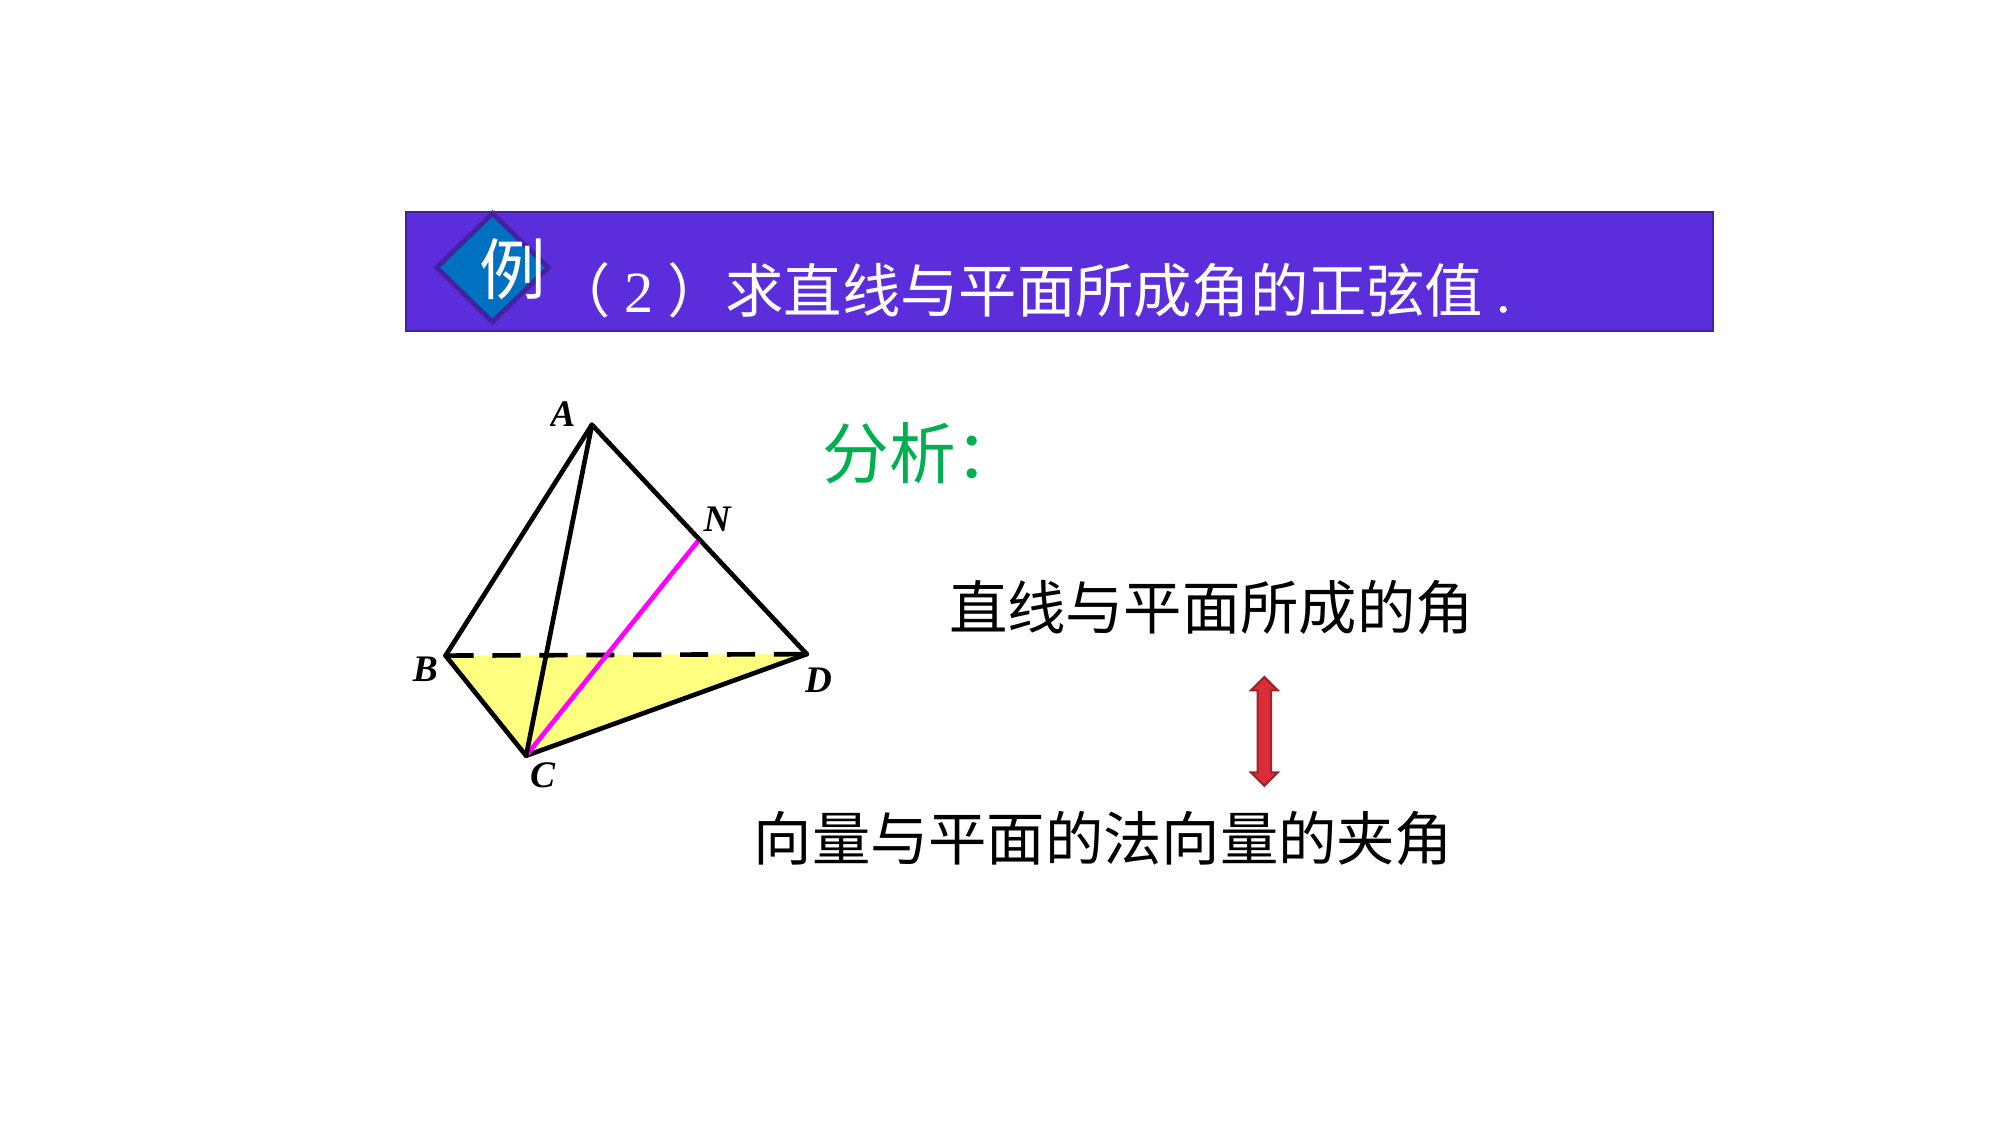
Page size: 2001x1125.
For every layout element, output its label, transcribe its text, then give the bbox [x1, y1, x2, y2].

picture [397, 377, 853, 814]
text_box 例 [435, 211, 550, 324]
text_box 分析： [853, 404, 1086, 499]
text_box [1248, 675, 1281, 788]
